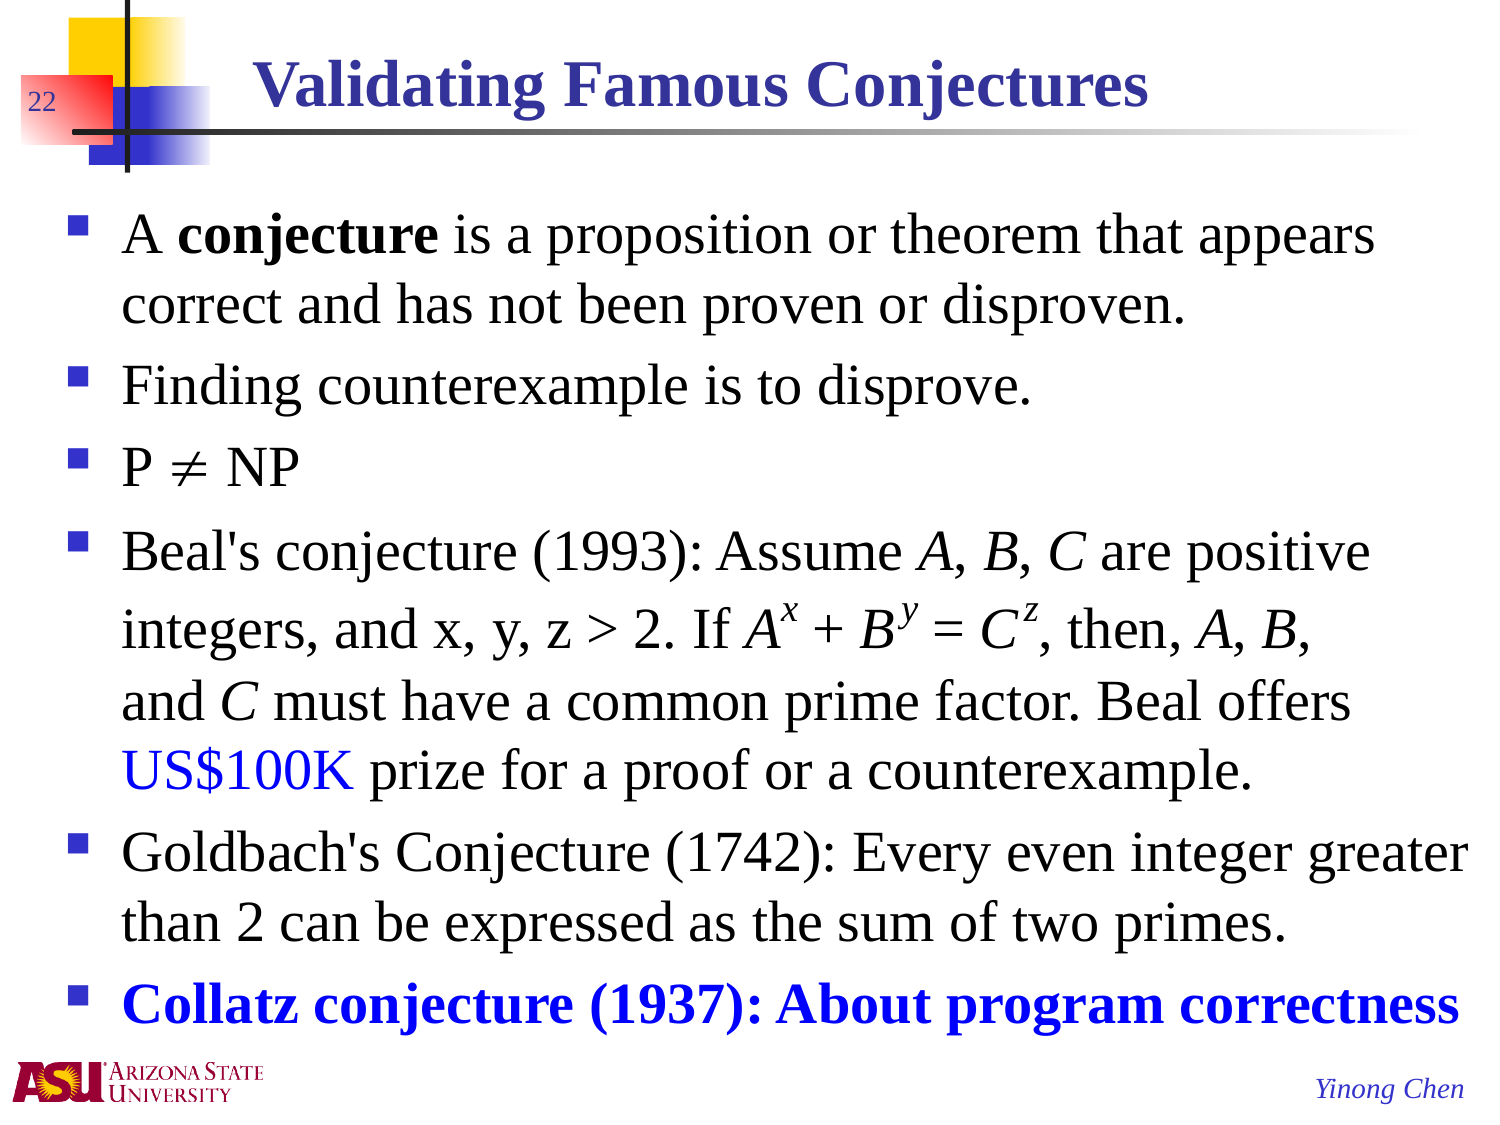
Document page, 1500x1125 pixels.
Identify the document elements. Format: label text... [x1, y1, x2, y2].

list A conjecture is a proposition or theorem that appears correct and has not been proven or disproven. Finding counterexample is to disprove. P  NP Beal's conjecture (1993): Assume A, B, C are positive integers, and x, y, z > 2. If Ax + B y = C z, then, A, B, and C must have a common prime factor. Beal offers US$100K prize for a proof or a counterexample. Goldbach's Conjecture (1742): Every even integer greater than 2 can be expressed as the sum of two primes. Collatz conjecture (1937): About program correctness [49, 187, 1488, 1063]
picture [12, 1062, 263, 1102]
slide_number 22 [12, 49, 141, 126]
title Validating Famous Conjectures [237, 24, 1488, 128]
